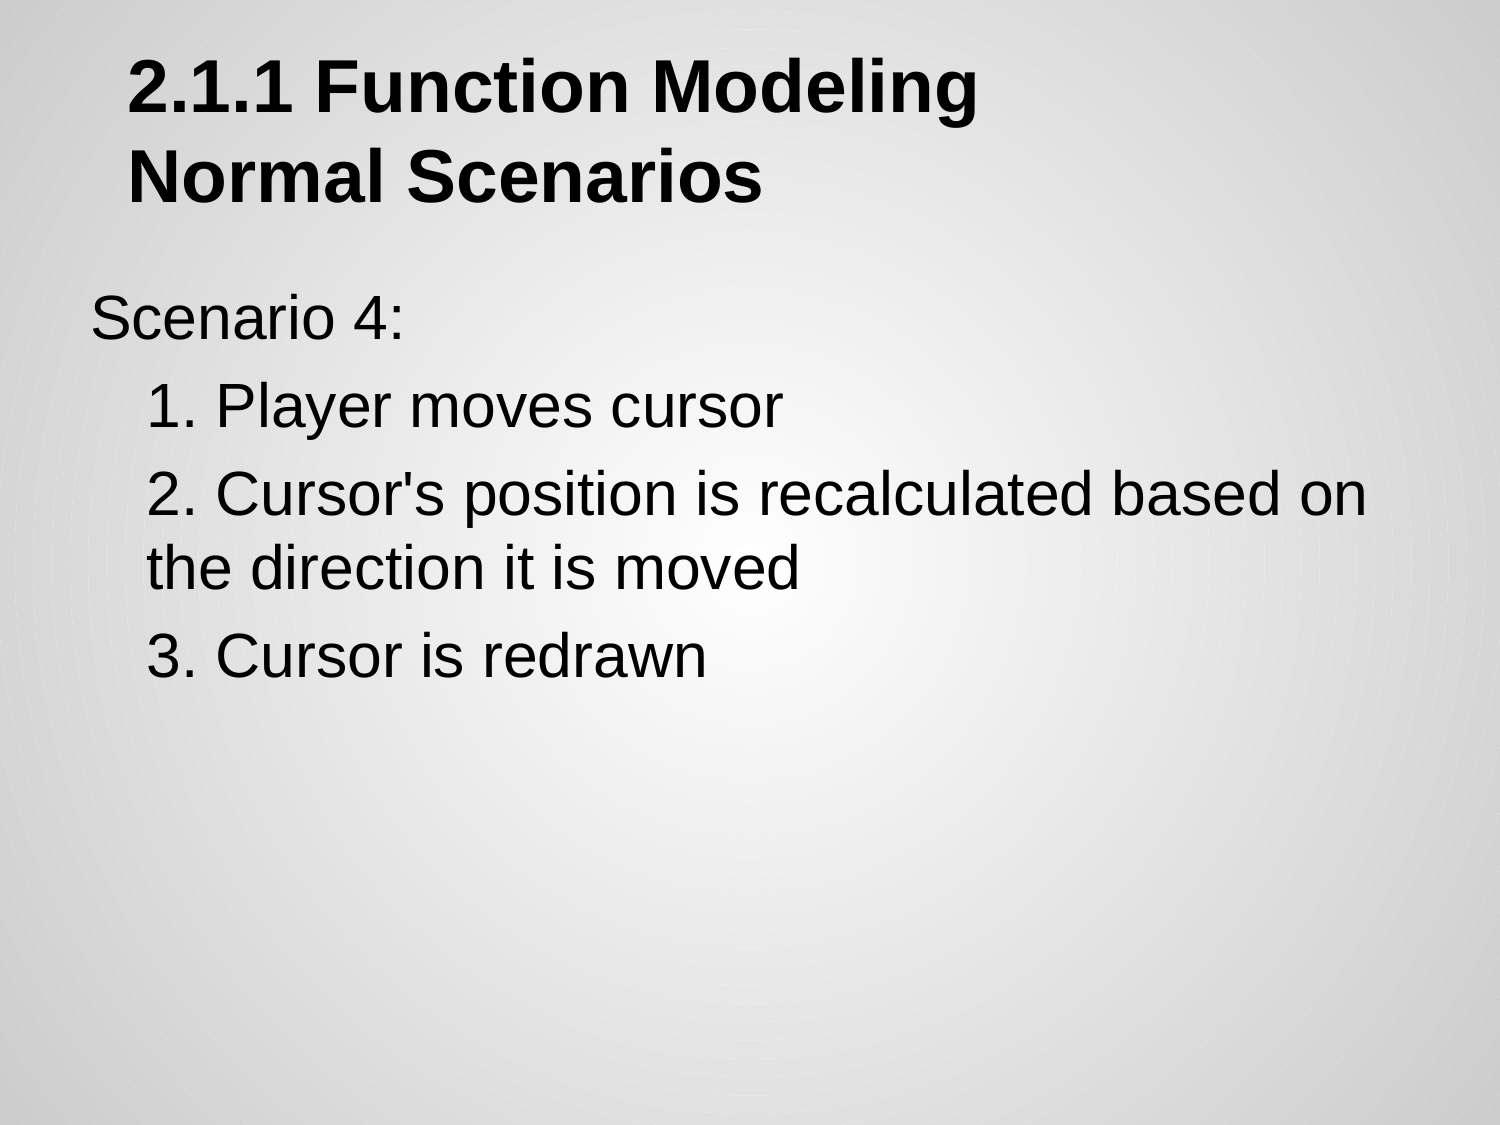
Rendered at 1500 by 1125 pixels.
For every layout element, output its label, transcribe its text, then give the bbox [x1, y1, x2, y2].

list Scenario 4: 1. Player moves cursor 2. Cursor's position is recalculated based on the direction it is moved 3. Cursor is redrawn [75, 262, 1425, 931]
title 2.1.1 Function Modeling Normal Scenarios [75, 14, 1425, 233]
